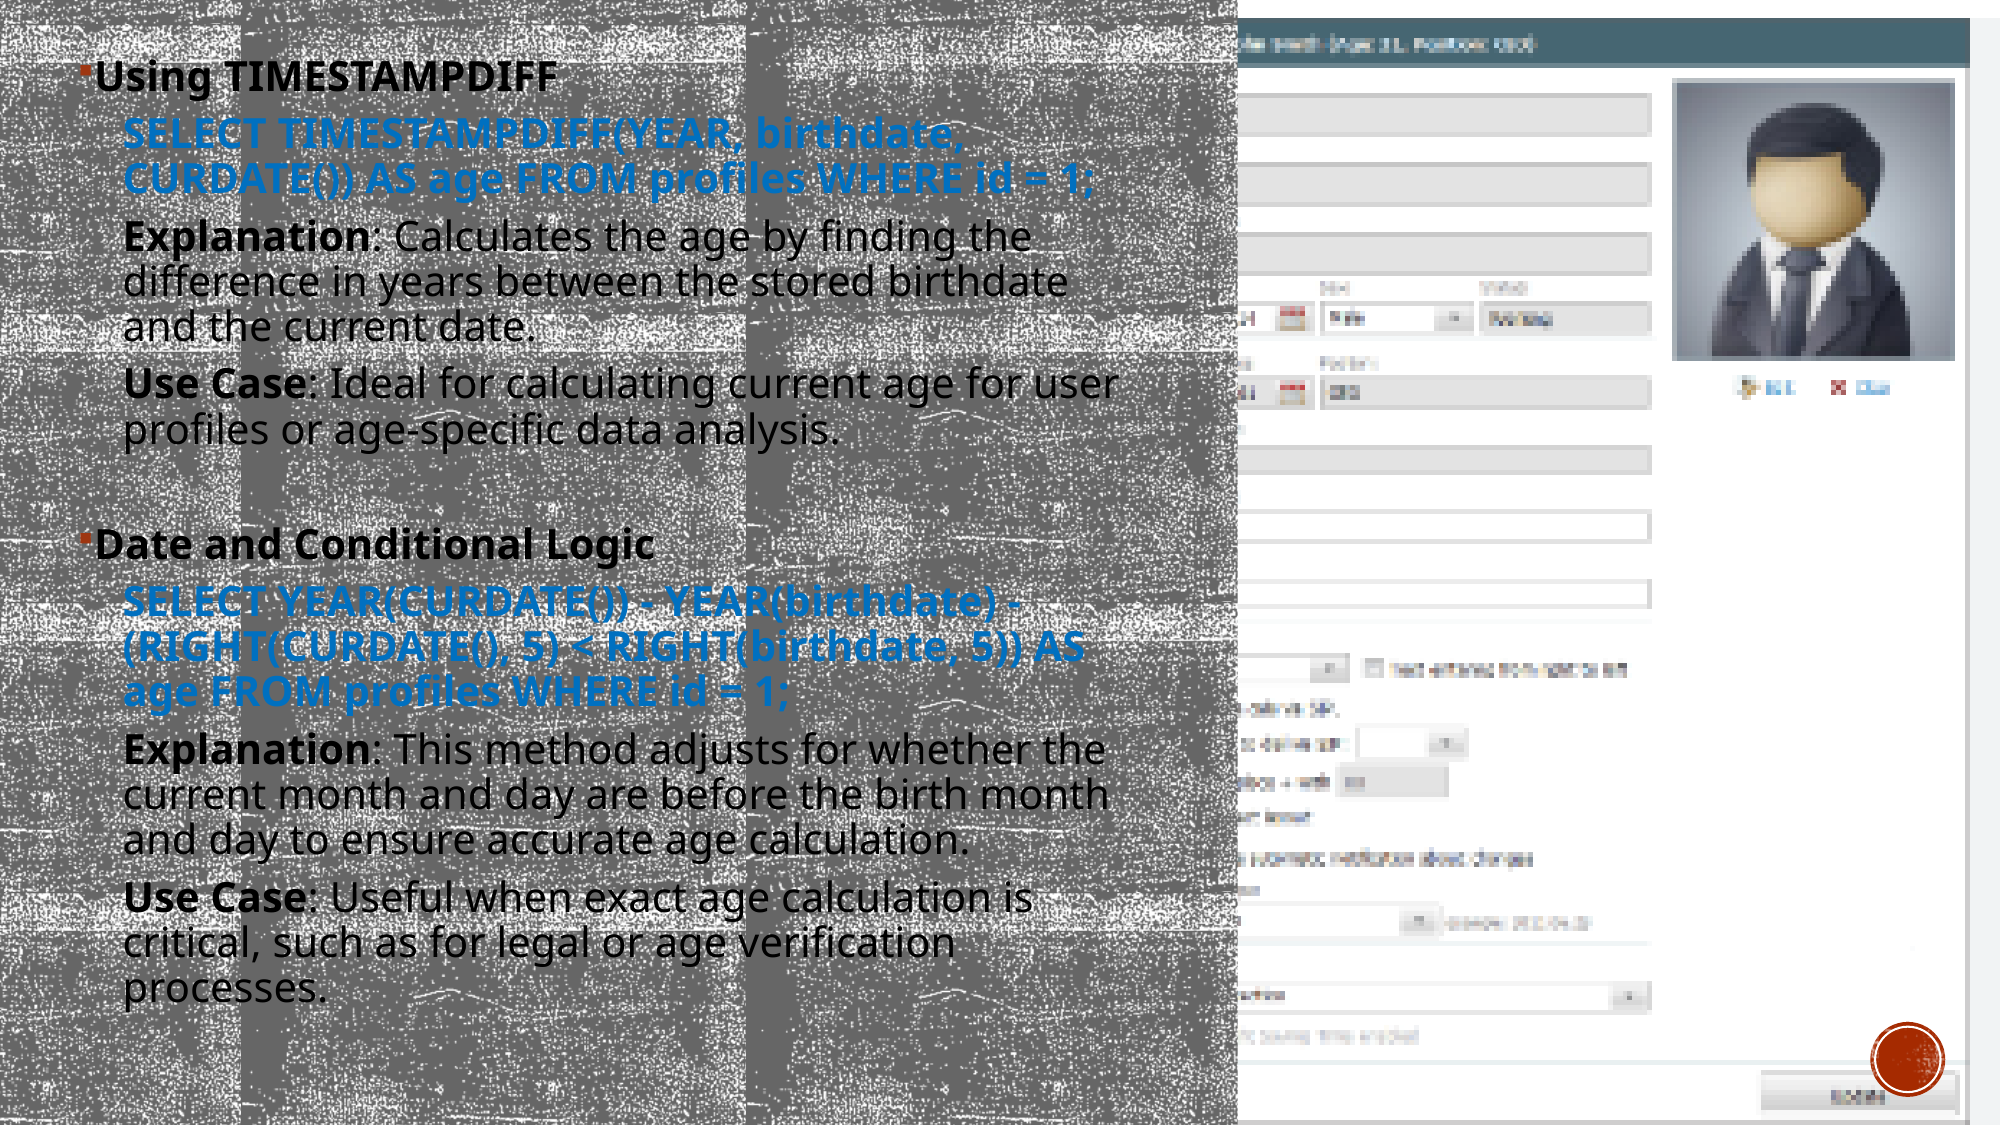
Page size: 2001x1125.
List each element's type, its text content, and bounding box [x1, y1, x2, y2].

text_box Using TIMESTAMPDIFF SELECT TIMESTAMPDIFF(YEAR, birthdate, CURDATE()) AS age FROM profiles WHERE id = 1; Explanation: Calculates the age by finding the difference in years between the stored birthdate and the current date. Use Case: Ideal for calculating current age for user profiles or age-specific data analysis. Date and Conditional Logic SELECT YEAR(CURDATE()) - YEAR(birthdate) - (RIGHT(CURDATE(), 5) < RIGHT(birthdate, 5)) AS age FROM profiles WHERE id = 1; Explanation: This method adjusts for whether the current month and day are before the birth month and day to ensure accurate age calculation. Use Case: Useful when exact age calculation is critical, such as for legal or age verification processes. [62, 0, 1169, 1077]
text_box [1873, 1025, 1943, 1095]
picture [1237, 0, 2000, 1125]
text_box [0, 0, 1237, 1125]
